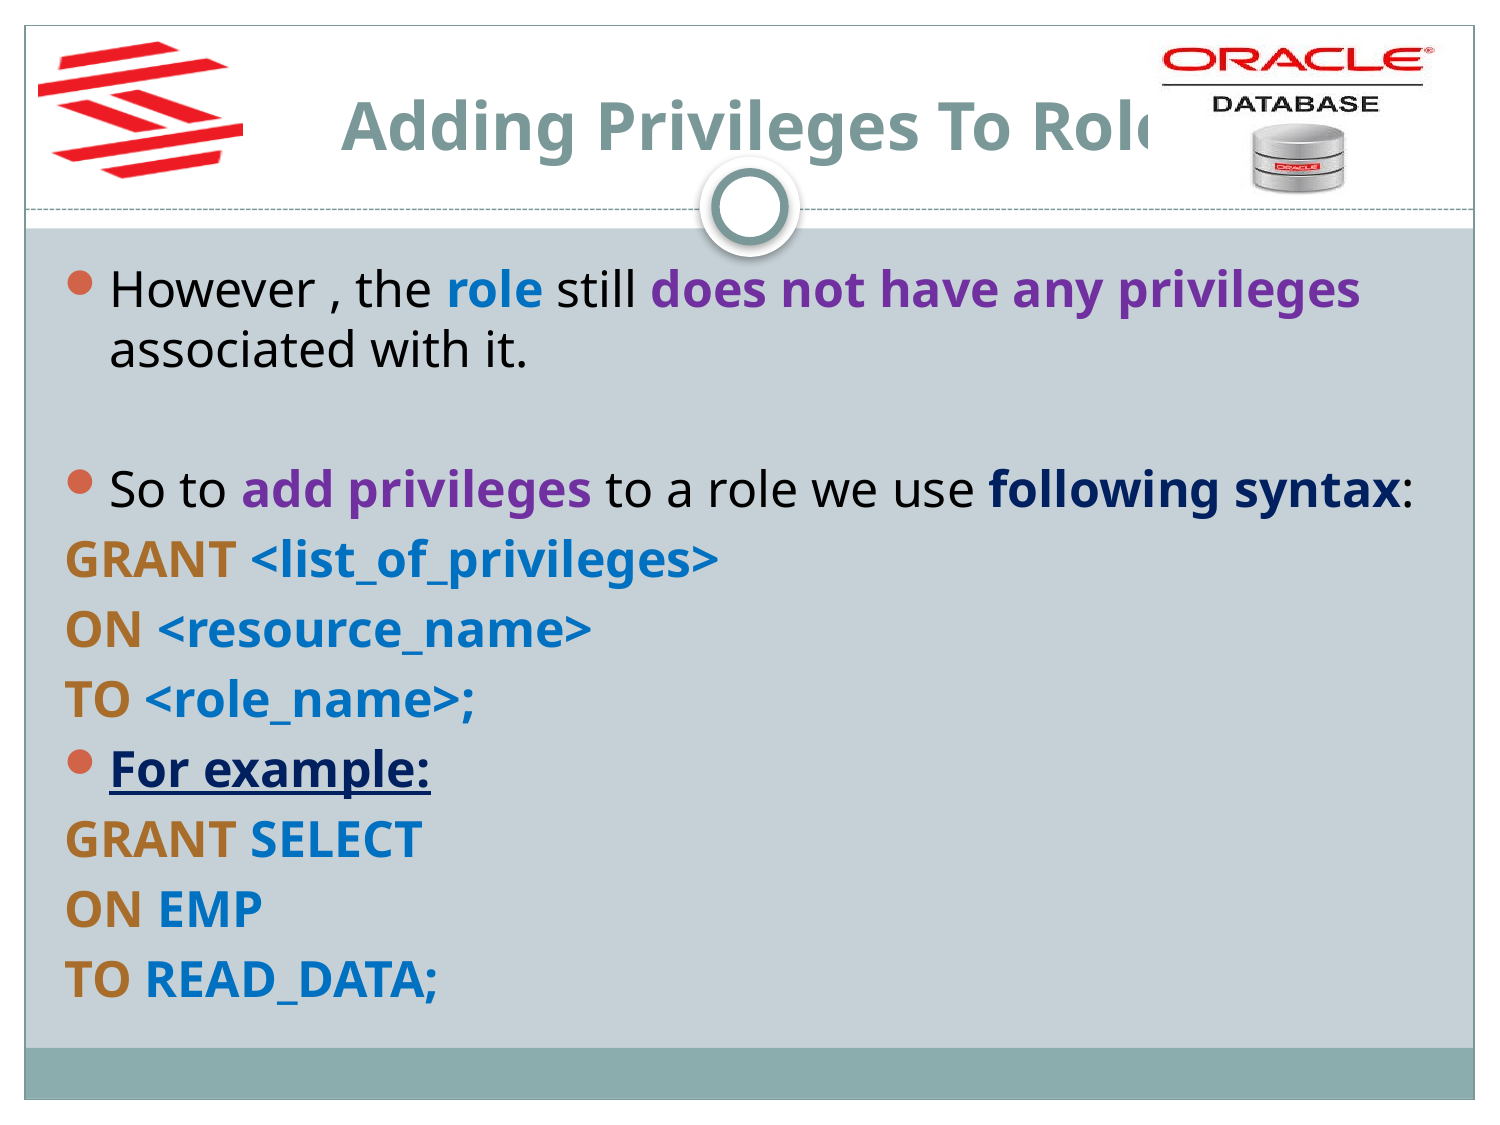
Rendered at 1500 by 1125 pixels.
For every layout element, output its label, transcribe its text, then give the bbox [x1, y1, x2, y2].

title Adding Privileges To Role [248, 46, 1141, 172]
list However , the role still does not have any privileges associated with it. So to add privileges to a role we use following syntax: GRANT <list_of_privileges> ON <resource_name> TO <role_name>; For example: GRANT SELECT ON EMP TO READ_DATA; [49, 250, 1445, 1047]
picture [1148, 34, 1453, 200]
picture [37, 40, 243, 185]
